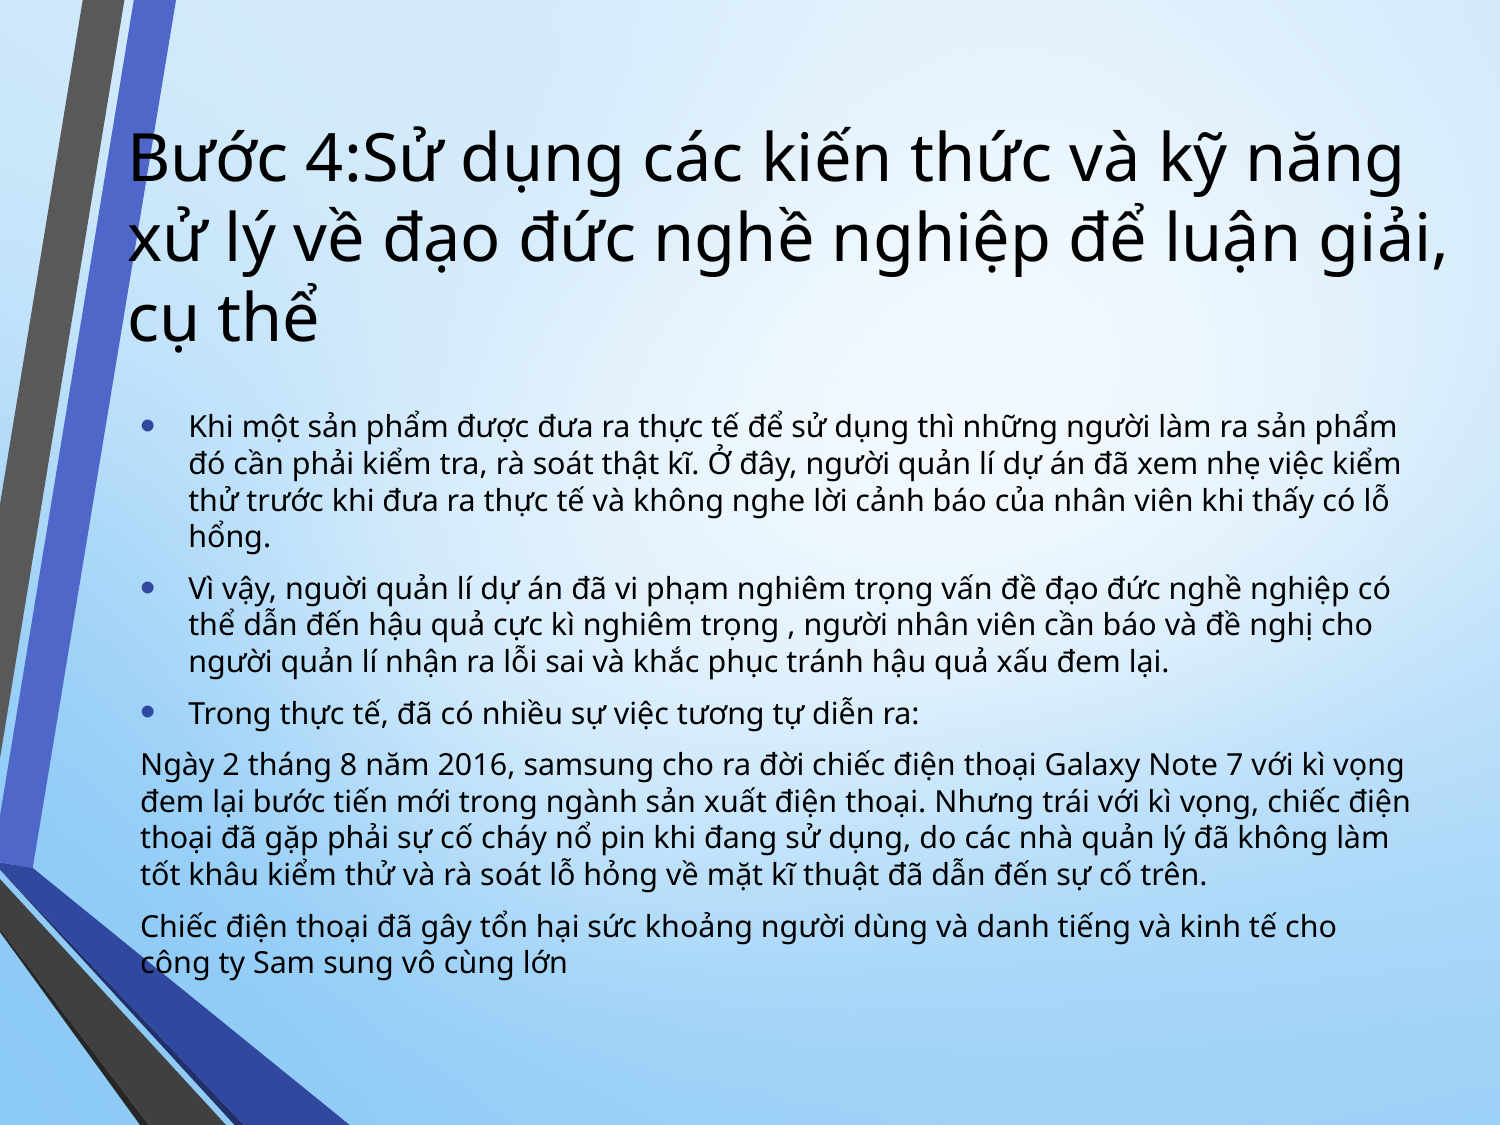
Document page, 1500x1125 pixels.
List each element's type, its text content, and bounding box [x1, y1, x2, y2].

list Khi một sản phẩm được đưa ra thực tế để sử dụng thì những người làm ra sản phẩm đó cần phải kiểm tra, rà soát thật kĩ. Ở đây, người quản lí dự án đã xem nhẹ việc kiểm thử trước khi đưa ra thực tế và không nghe lời cảnh báo của nhân viên khi thấy có lỗ hổng. Vì vậy, nguời quản lí dự án đã vi phạm nghiêm trọng vấn đề đạo đức nghề nghiệp có thể dẫn đến hậu quả cực kì nghiêm trọng , người nhân viên cần báo và đề nghị cho người quản lí nhận ra lỗi sai và khắc phục tránh hậu quả xấu đem lại. Trong thực tế, đã có nhiều sự việc tương tự diễn ra: Ngày 2 tháng 8 năm 2016, samsung cho ra đời chiếc điện thoại Galaxy Note 7 với kì vọng đem lại bước tiến mới trong ngành sản xuất điện thoại. Nhưng trái với kì vọng, chiếc điện thoại đã gặp phải sự cố cháy nổ pin khi đang sử dụng, do các nhà quản lý đã không làm tốt khâu kiểm thử và rà soát lỗ hỏng về mặt kĩ thuật đã dẫn đến sự cố trên. Chiếc điện thoại đã gây tổn hại sức khoảng người dùng và danh tiếng và kinh tế cho công ty Sam sung vô cùng lớn [125, 399, 1429, 1003]
title Bước 4:Sử dụng các kiến thức và kỹ năng xử lý về đạo đức nghề nghiệp để luận giải, cụ thể [112, 0, 1488, 363]
